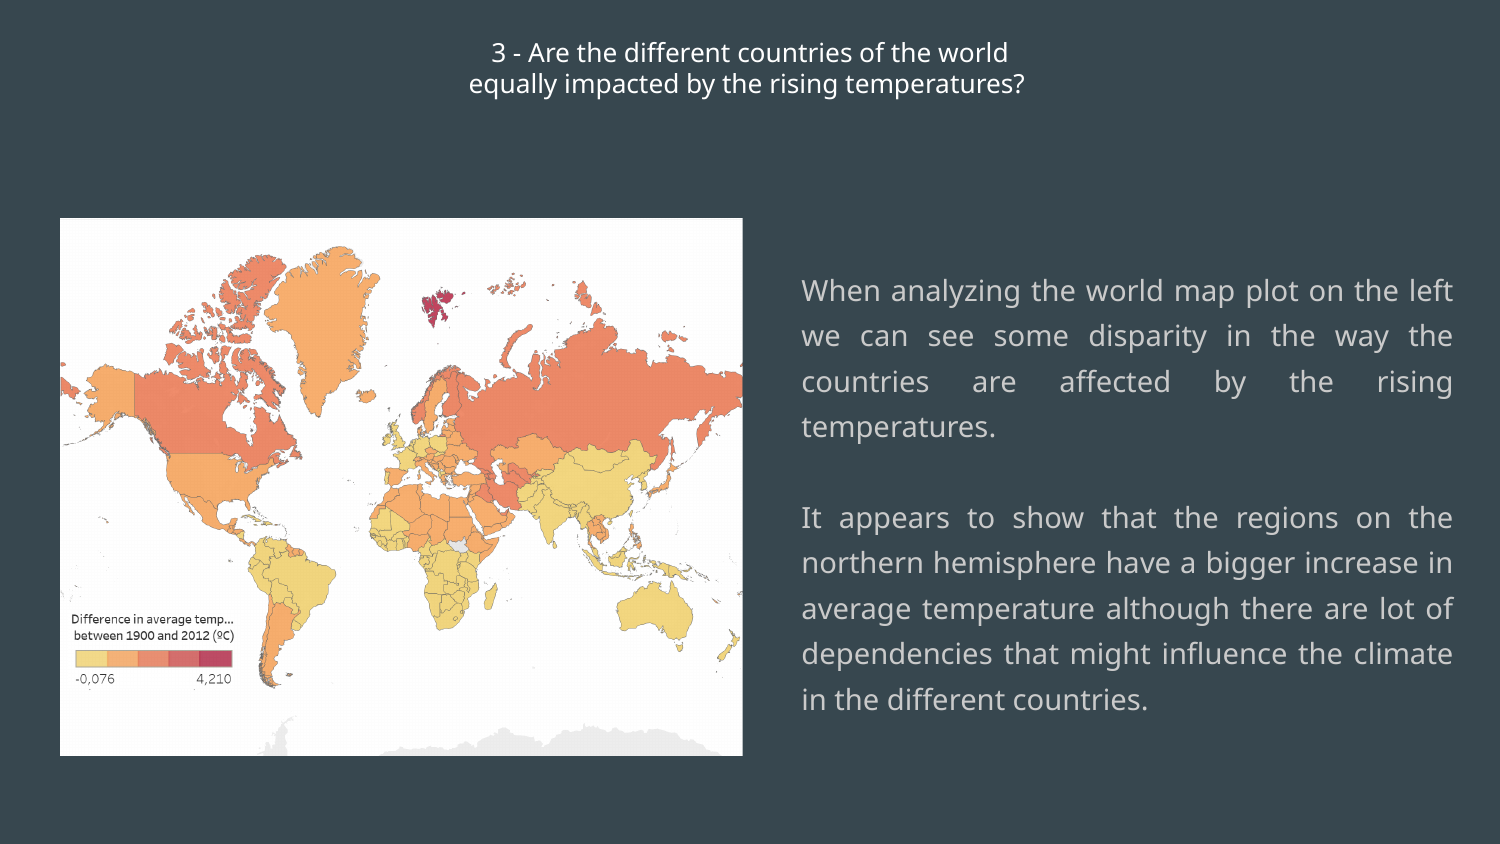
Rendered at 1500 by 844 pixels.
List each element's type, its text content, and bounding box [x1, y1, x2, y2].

title 3 - Are the different countries of the world equally impacted by the rising temperatures? [51, 20, 1449, 115]
picture [59, 217, 743, 757]
text_box When analyzing the world map plot on the left we can see some disparity in the way the countries are affected by the rising temperatures. It appears to show that the regions on the northern hemisphere have a bigger increase in average temperature although there are lot of dependencies that might influence the climate in the different countries. [786, 246, 1469, 689]
